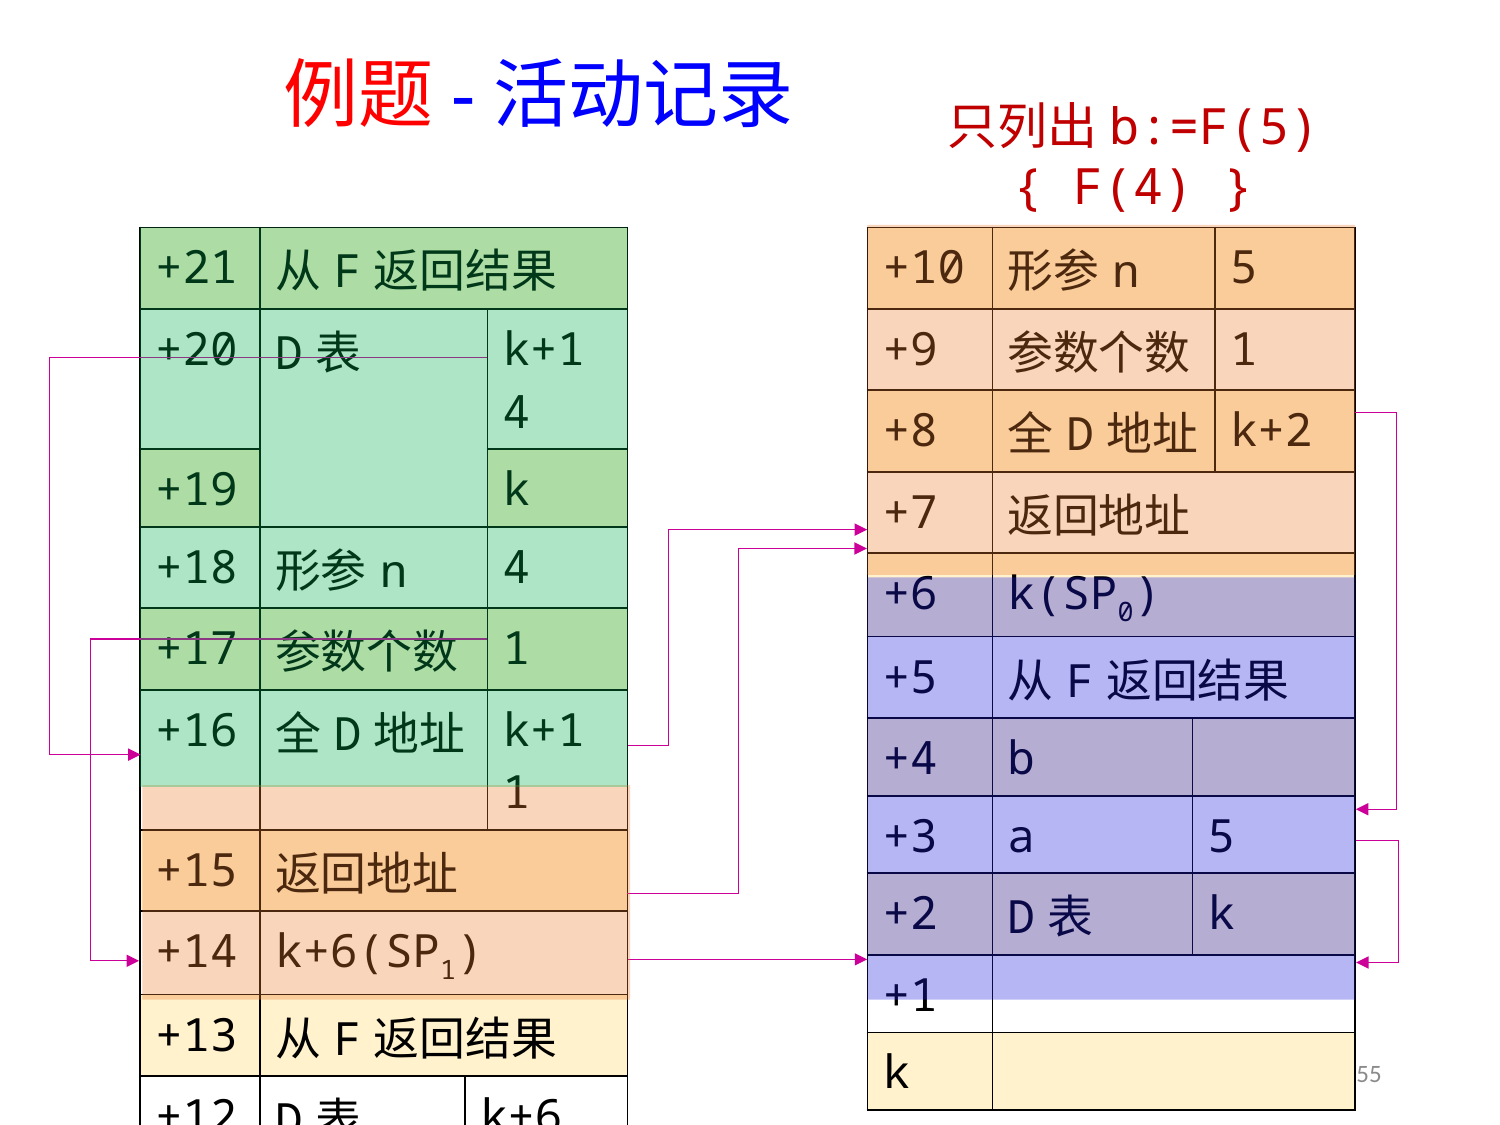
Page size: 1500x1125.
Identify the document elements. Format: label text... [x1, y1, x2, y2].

slide_number 55 [1059, 1042, 1397, 1103]
text_box 只列出b:=F(5){ F(4) } [851, 108, 1415, 201]
table_cell k [868, 1033, 992, 1109]
title 例题-活动记录 [164, 35, 913, 160]
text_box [49, 357, 142, 961]
table_cell 从F返回结果 [261, 1000, 627, 1075]
table_cell +1 [868, 1001, 992, 1032]
table_cell D表 [261, 1077, 464, 1125]
text_box [1356, 840, 1399, 969]
table_cell +12 [141, 1077, 259, 1125]
table_cell [993, 1033, 1354, 1109]
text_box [1356, 412, 1397, 960]
table_cell [993, 1001, 1354, 1032]
table_cell +13 [141, 995, 259, 1075]
table_cell k+6 [466, 1077, 627, 1125]
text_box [142, 224, 1356, 1000]
